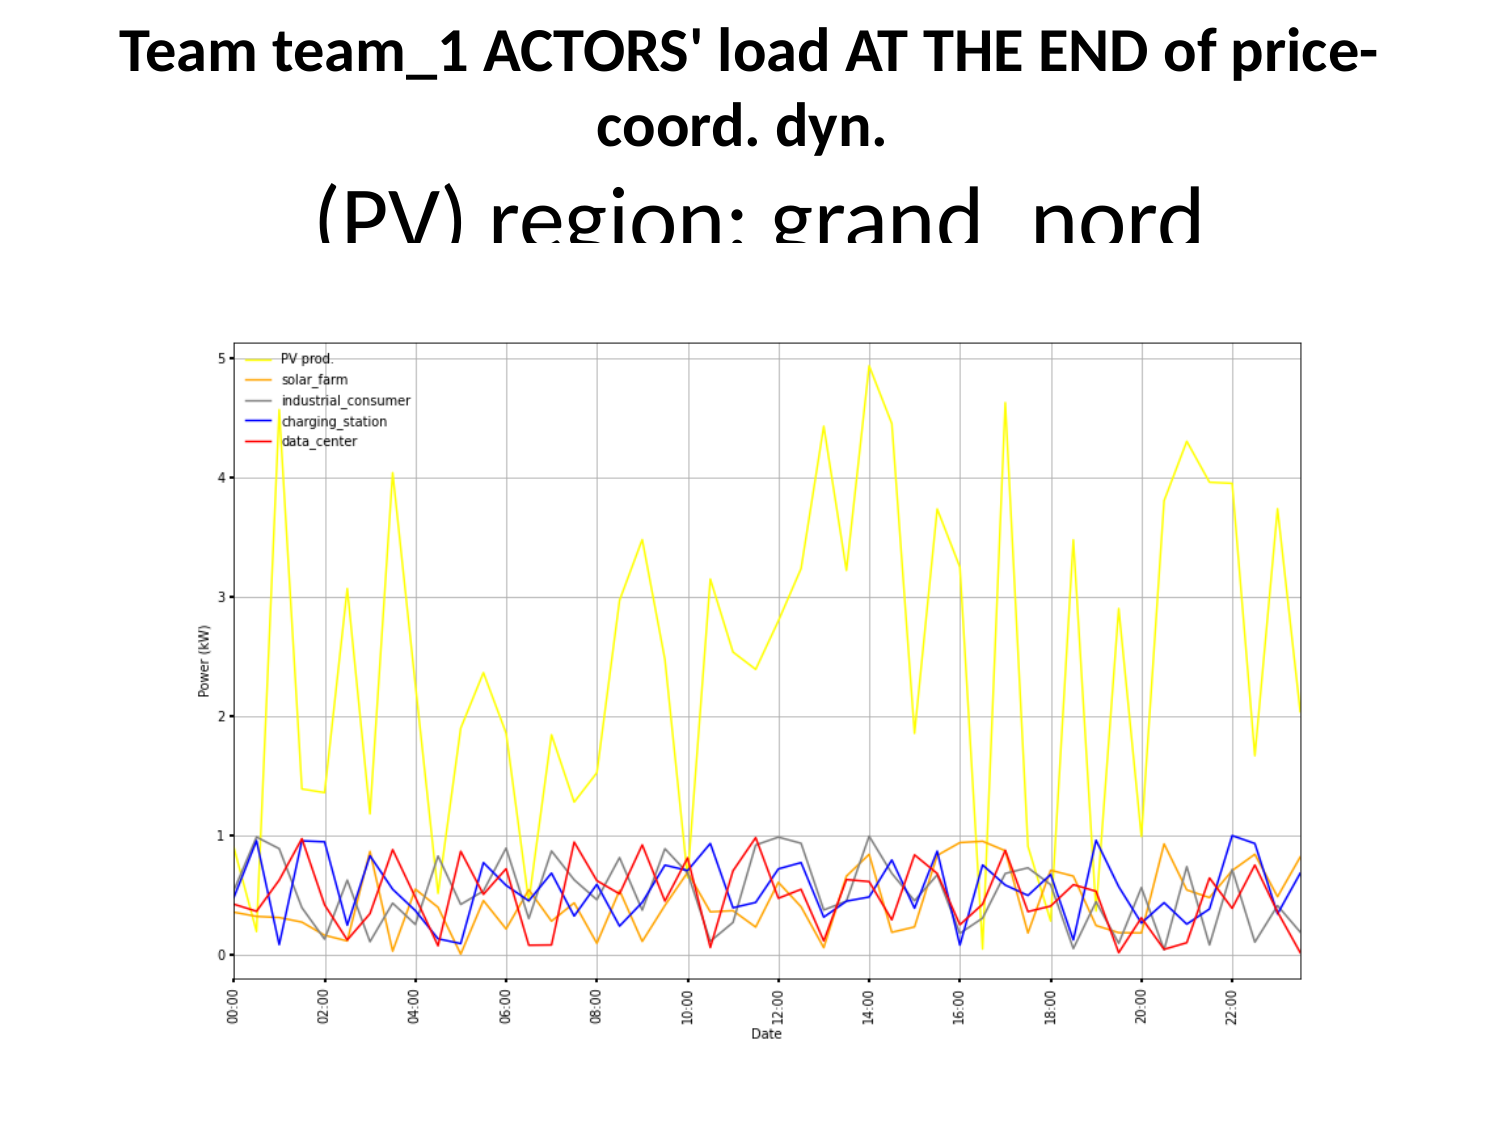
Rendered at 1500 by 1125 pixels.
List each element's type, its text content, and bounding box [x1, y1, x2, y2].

picture [62, 243, 1438, 1069]
title Team team_1 ACTORS' load AT THE END of price-coord. dyn. (PV) region: grand_nord [75, 45, 1425, 233]
